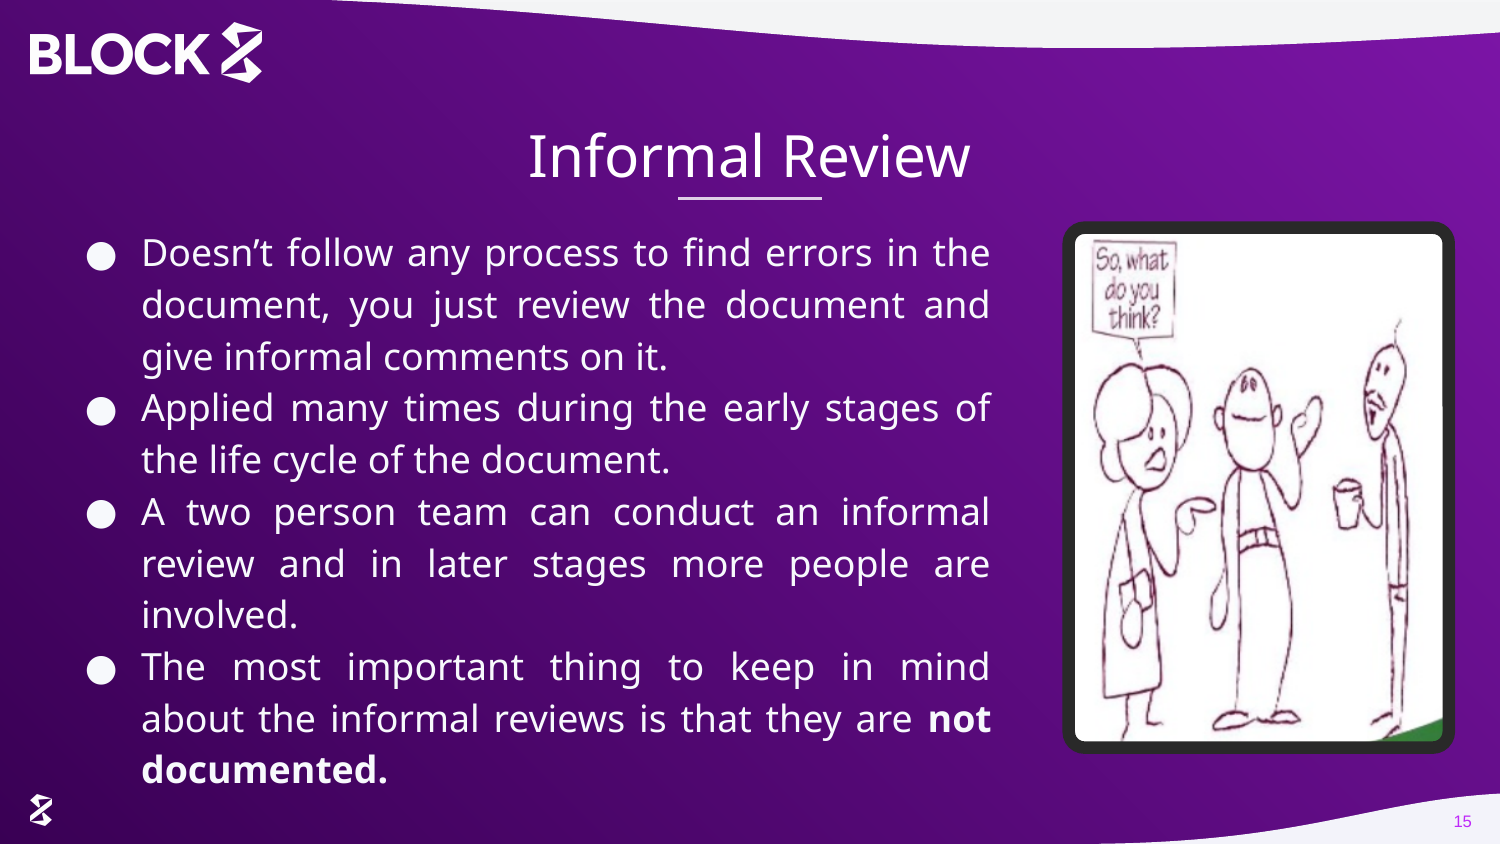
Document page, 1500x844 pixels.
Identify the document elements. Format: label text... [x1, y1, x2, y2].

picture [30, 22, 262, 83]
picture [1068, 227, 1450, 748]
title Informal Review [51, 104, 1449, 190]
picture [30, 794, 52, 826]
slide_number 15 [1397, 788, 1488, 844]
list Doesn’t follow any process to find errors in the document, you just review the document and give informal comments on it. Applied many times during the early stages of the life cycle of the document. A two person team can conduct an informal review and in later stages more people are involved. The most important thing to keep in mind about the informal reviews is that they are not documented. [51, 207, 1007, 768]
